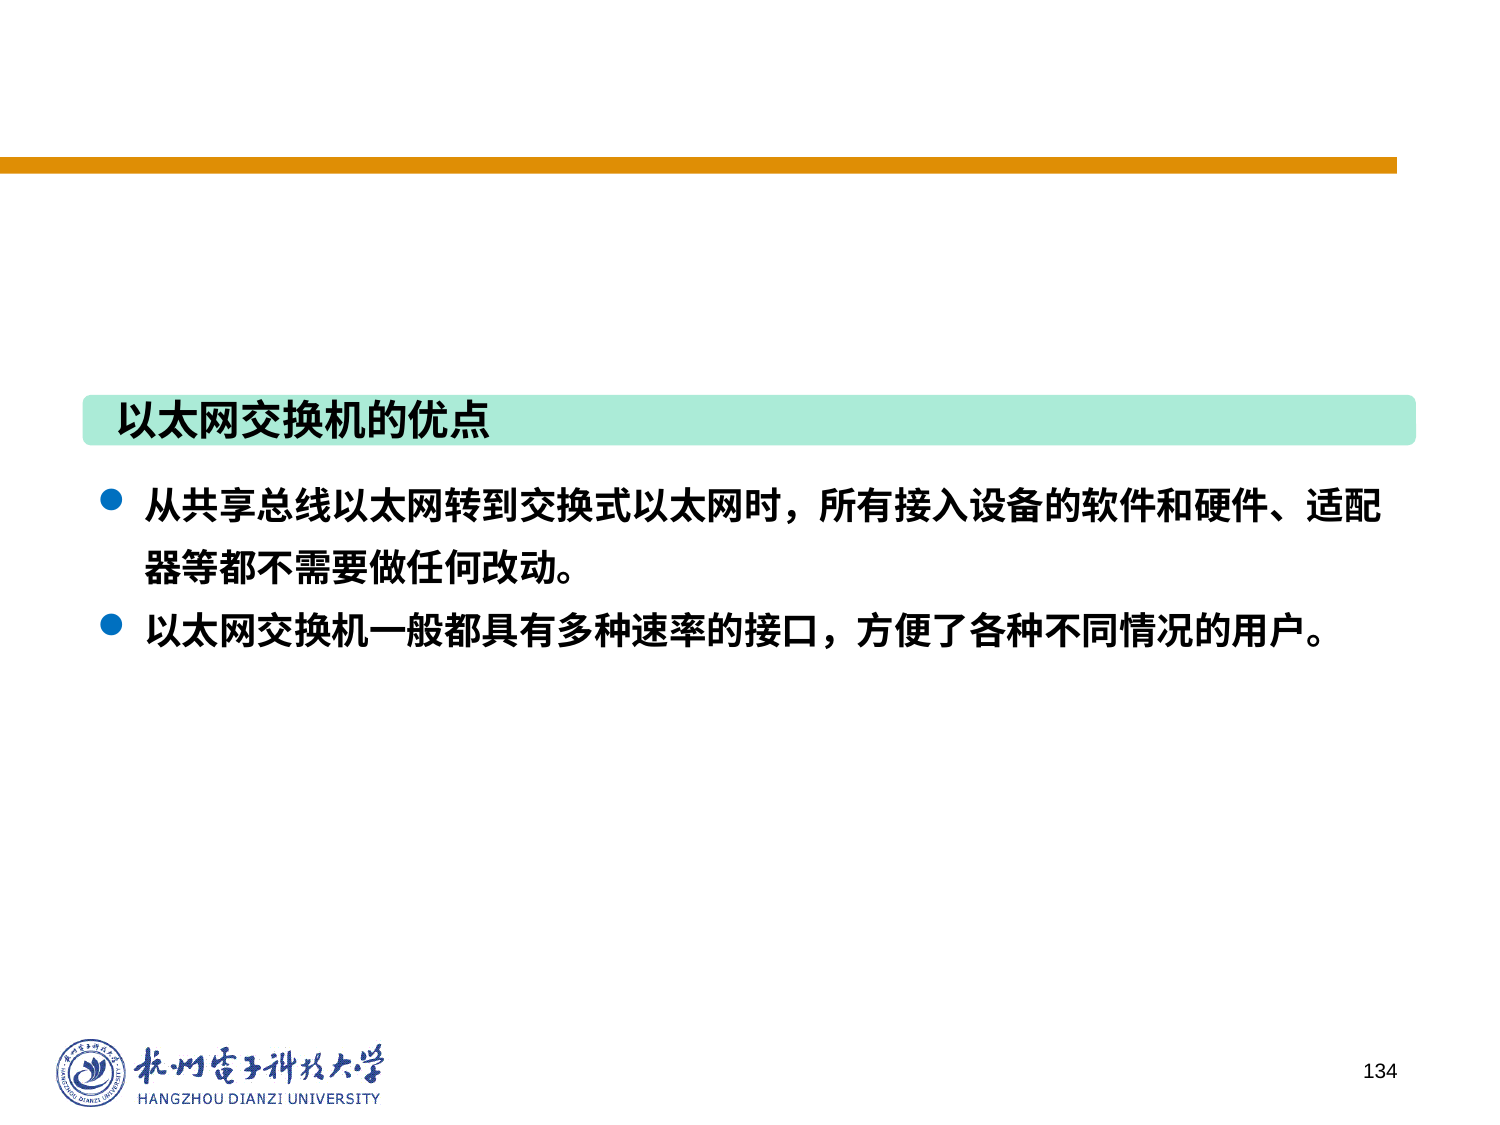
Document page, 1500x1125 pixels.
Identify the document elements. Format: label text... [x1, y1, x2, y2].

text_box 以太网交换机的优点 [100, 386, 507, 452]
text_box [82, 394, 100, 446]
picture [55, 1025, 407, 1125]
text_box [507, 394, 1417, 446]
text_box 从共享总线以太网转到交换式以太网时，所有接入设备的软件和硬件、适配器等都不需要做任何改动。 以太网交换机一般都具有多种速率的接口，方便了各种不同情况的用户。 [82, 457, 1416, 660]
